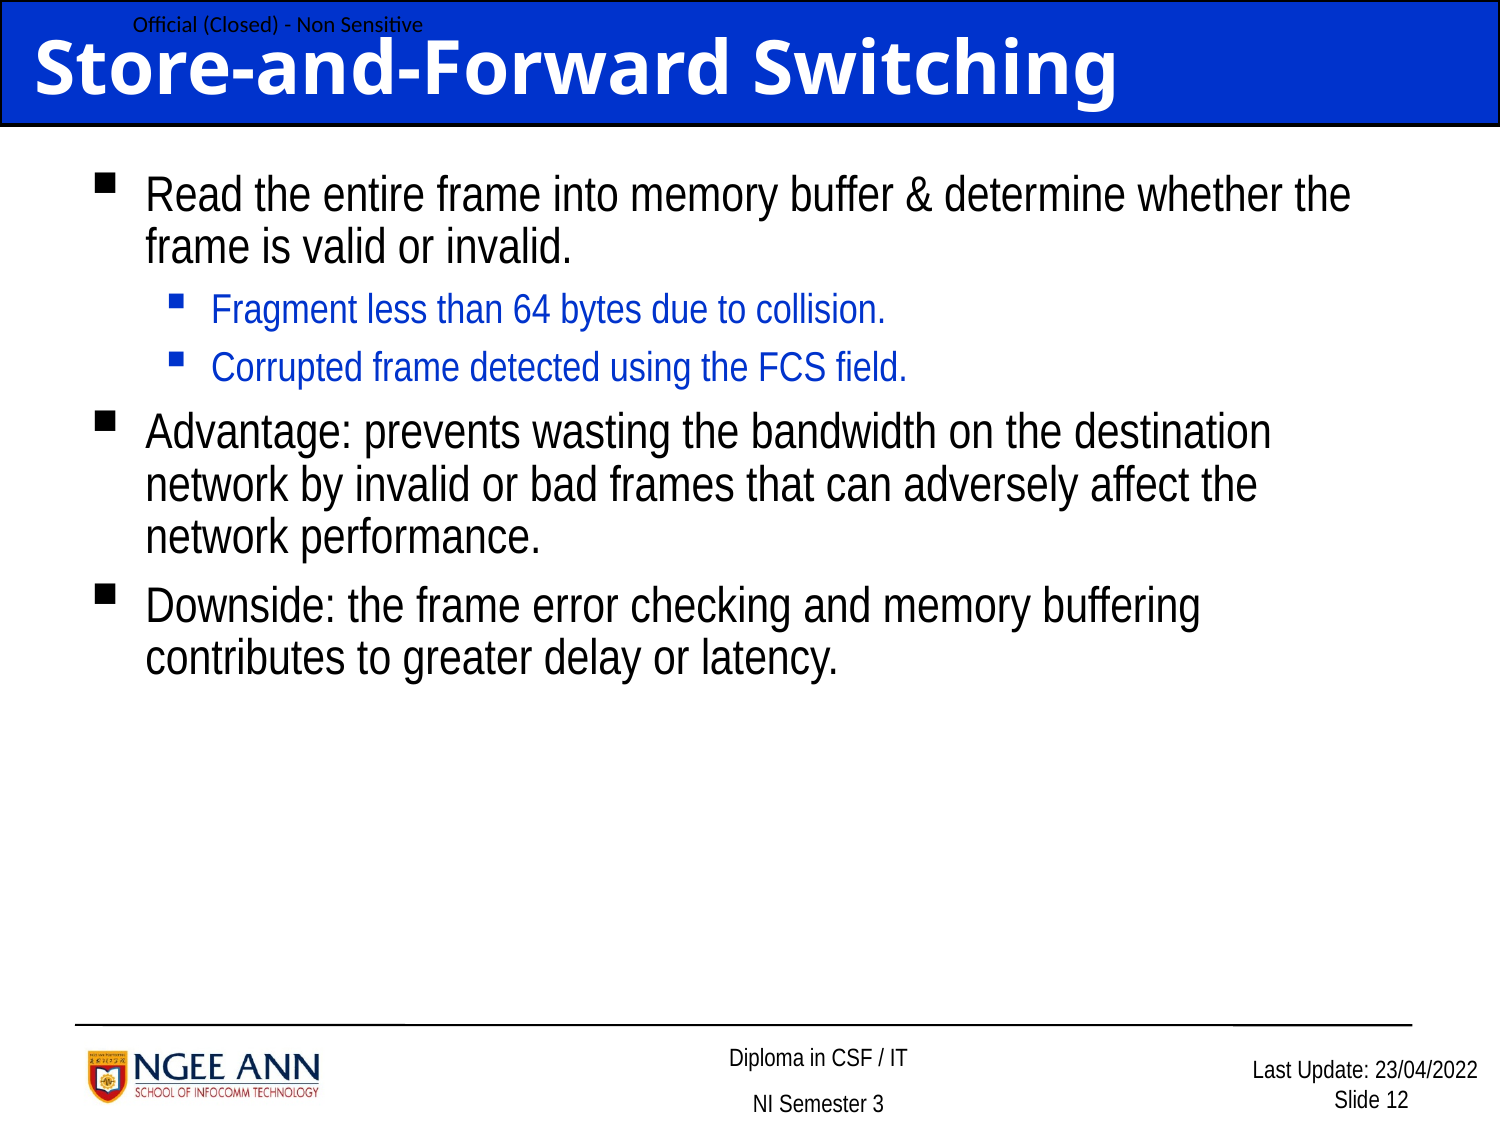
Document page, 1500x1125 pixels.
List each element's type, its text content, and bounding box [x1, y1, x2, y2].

picture [62, 1028, 344, 1125]
list Read the entire frame into memory buffer & determine whether the frame is valid or invalid. Fragment less than 64 bytes due to collision. Corrupted frame detected using the FCS field. Advantage: prevents wasting the bandwidth on the destination network by invalid or bad frames that can adversely affect the network performance. Downside: the frame error checking and memory buffering contributes to greater delay or latency. [75, 162, 1425, 1005]
text_box Store-and-Forward Switching [19, 12, 1137, 118]
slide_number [1100, 1037, 1412, 1113]
